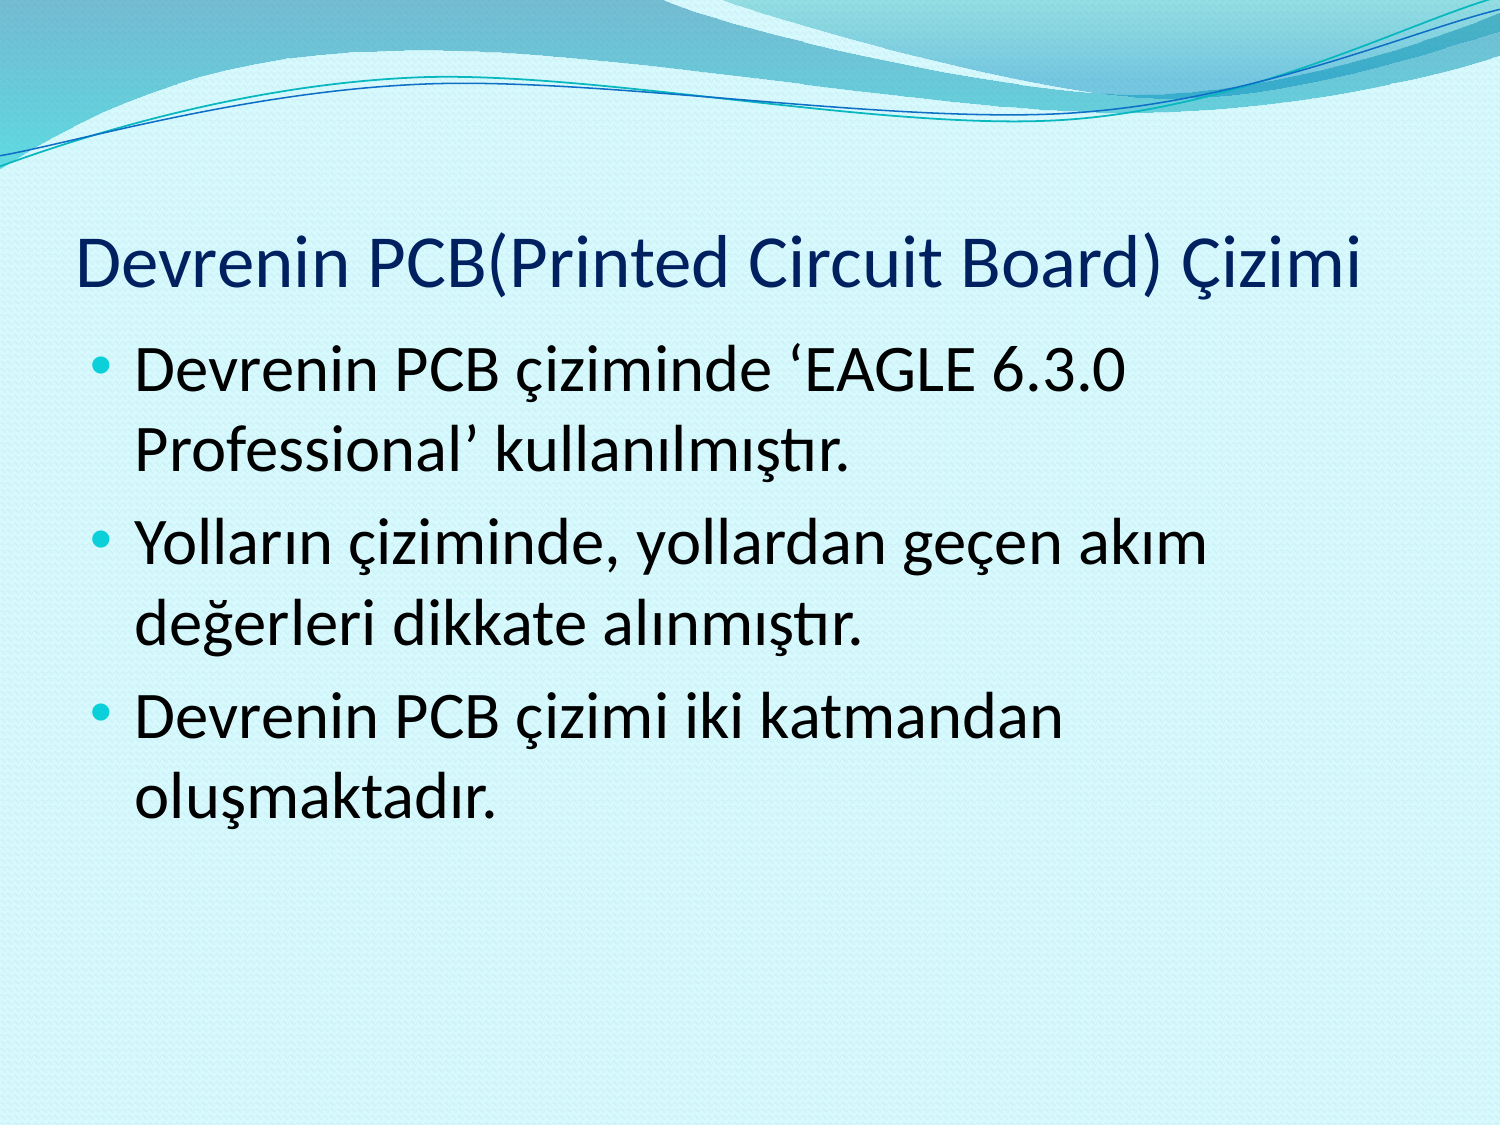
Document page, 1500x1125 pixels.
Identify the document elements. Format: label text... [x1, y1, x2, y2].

title Devrenin PCB(Printed Circuit Board) Çizimi [75, 115, 1425, 303]
list Devrenin PCB çiziminde ‘EAGLE 6.3.0 Professional’ kullanılmıştır. Yolların çiziminde, yollardan geçen akım değerleri dikkate alınmıştır. Devrenin PCB çizimi iki katmandan oluşmaktadır. [75, 317, 1425, 1038]
